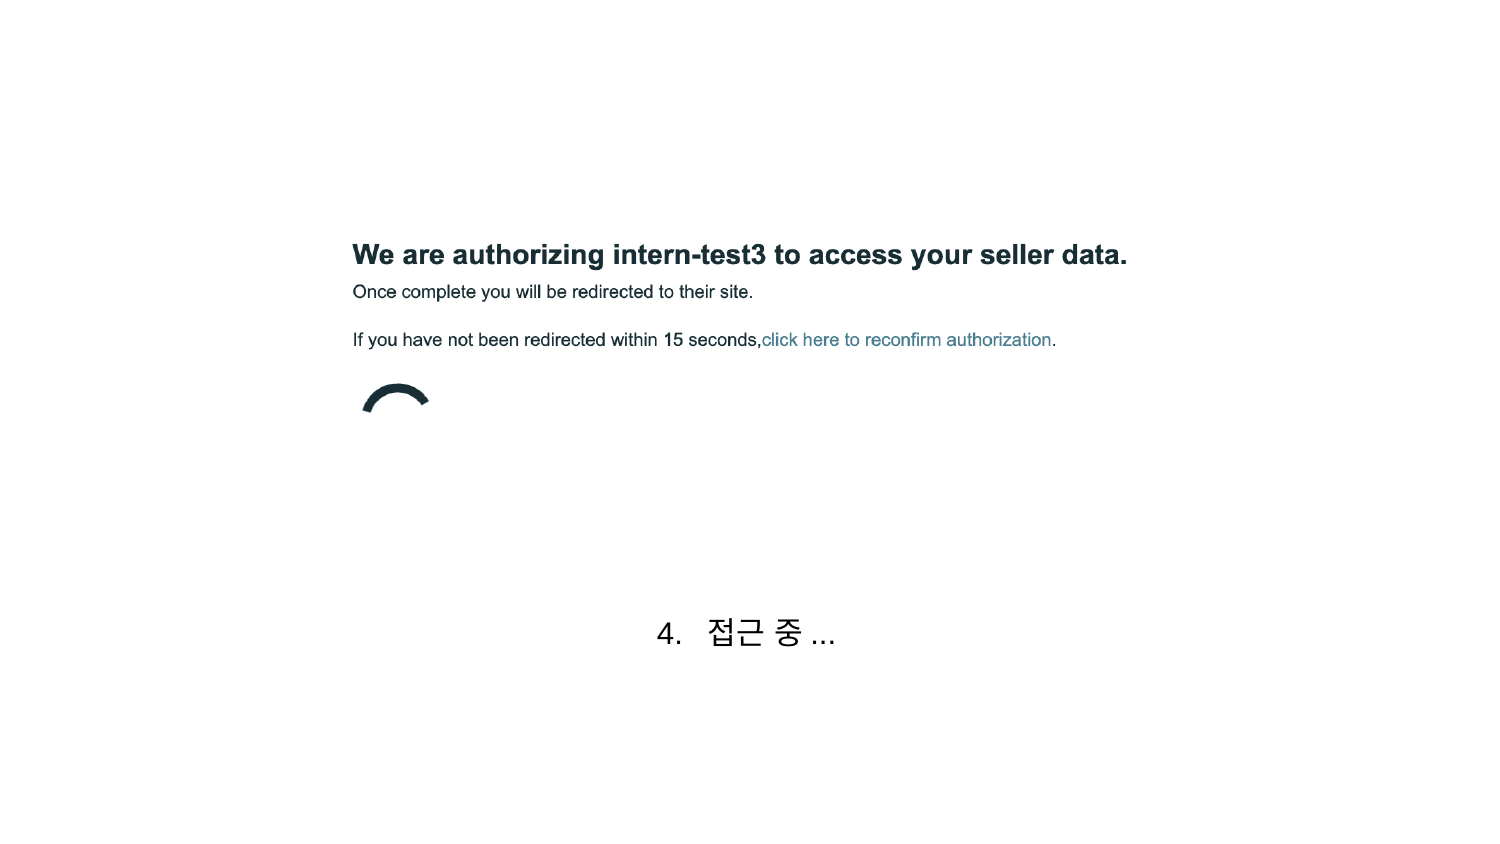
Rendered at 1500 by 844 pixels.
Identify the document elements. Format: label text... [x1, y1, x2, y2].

text_box 4. 접근 중... [641, 592, 877, 666]
picture [288, 168, 1230, 531]
